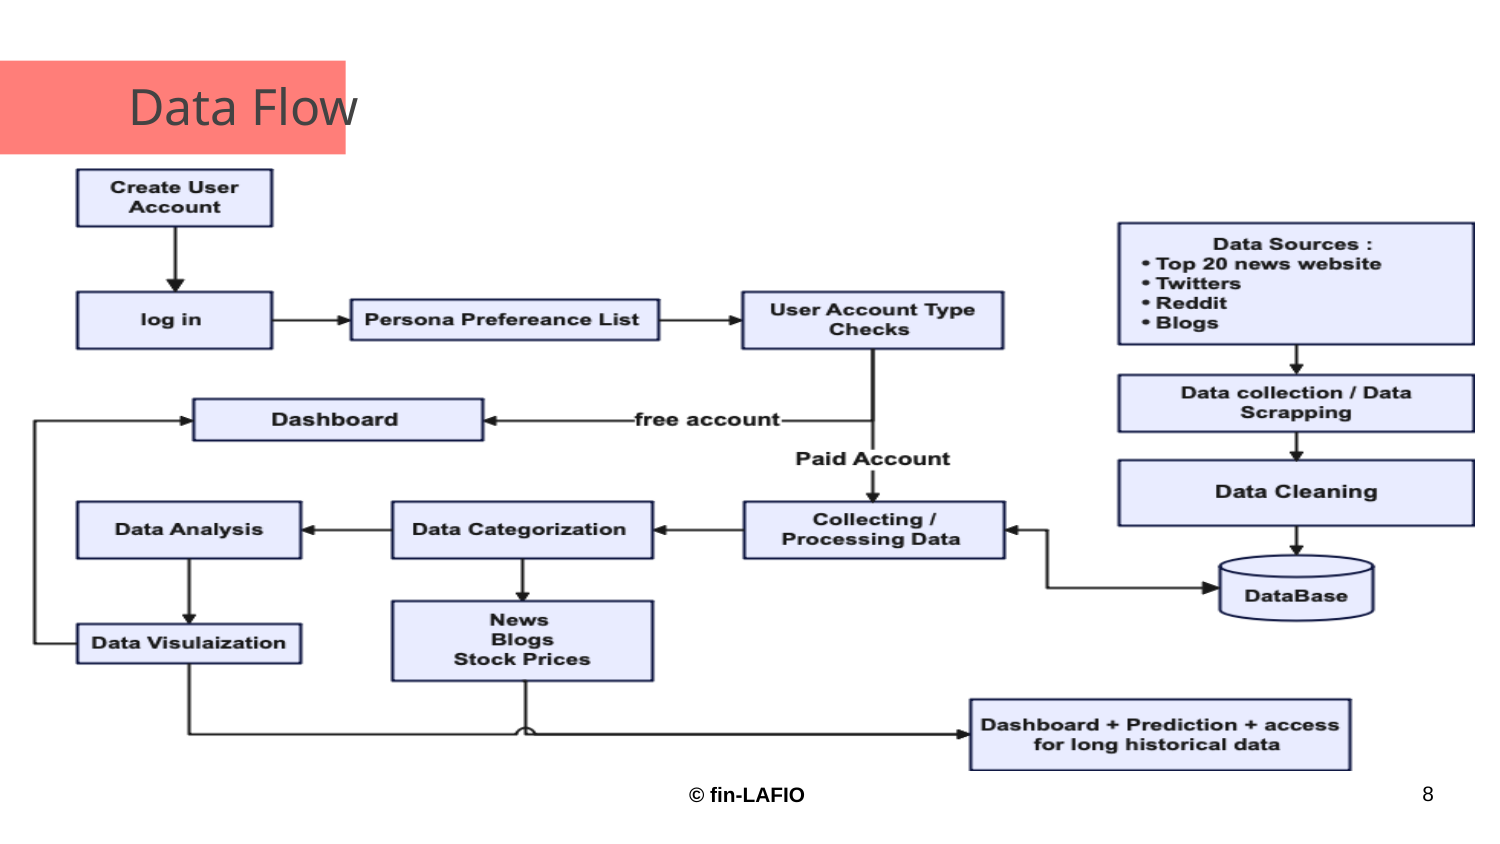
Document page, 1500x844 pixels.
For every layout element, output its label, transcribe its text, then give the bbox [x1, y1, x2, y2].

picture [25, 168, 1475, 771]
slide_number 8 [1282, 780, 1449, 816]
title Data Flow [113, 60, 1449, 155]
